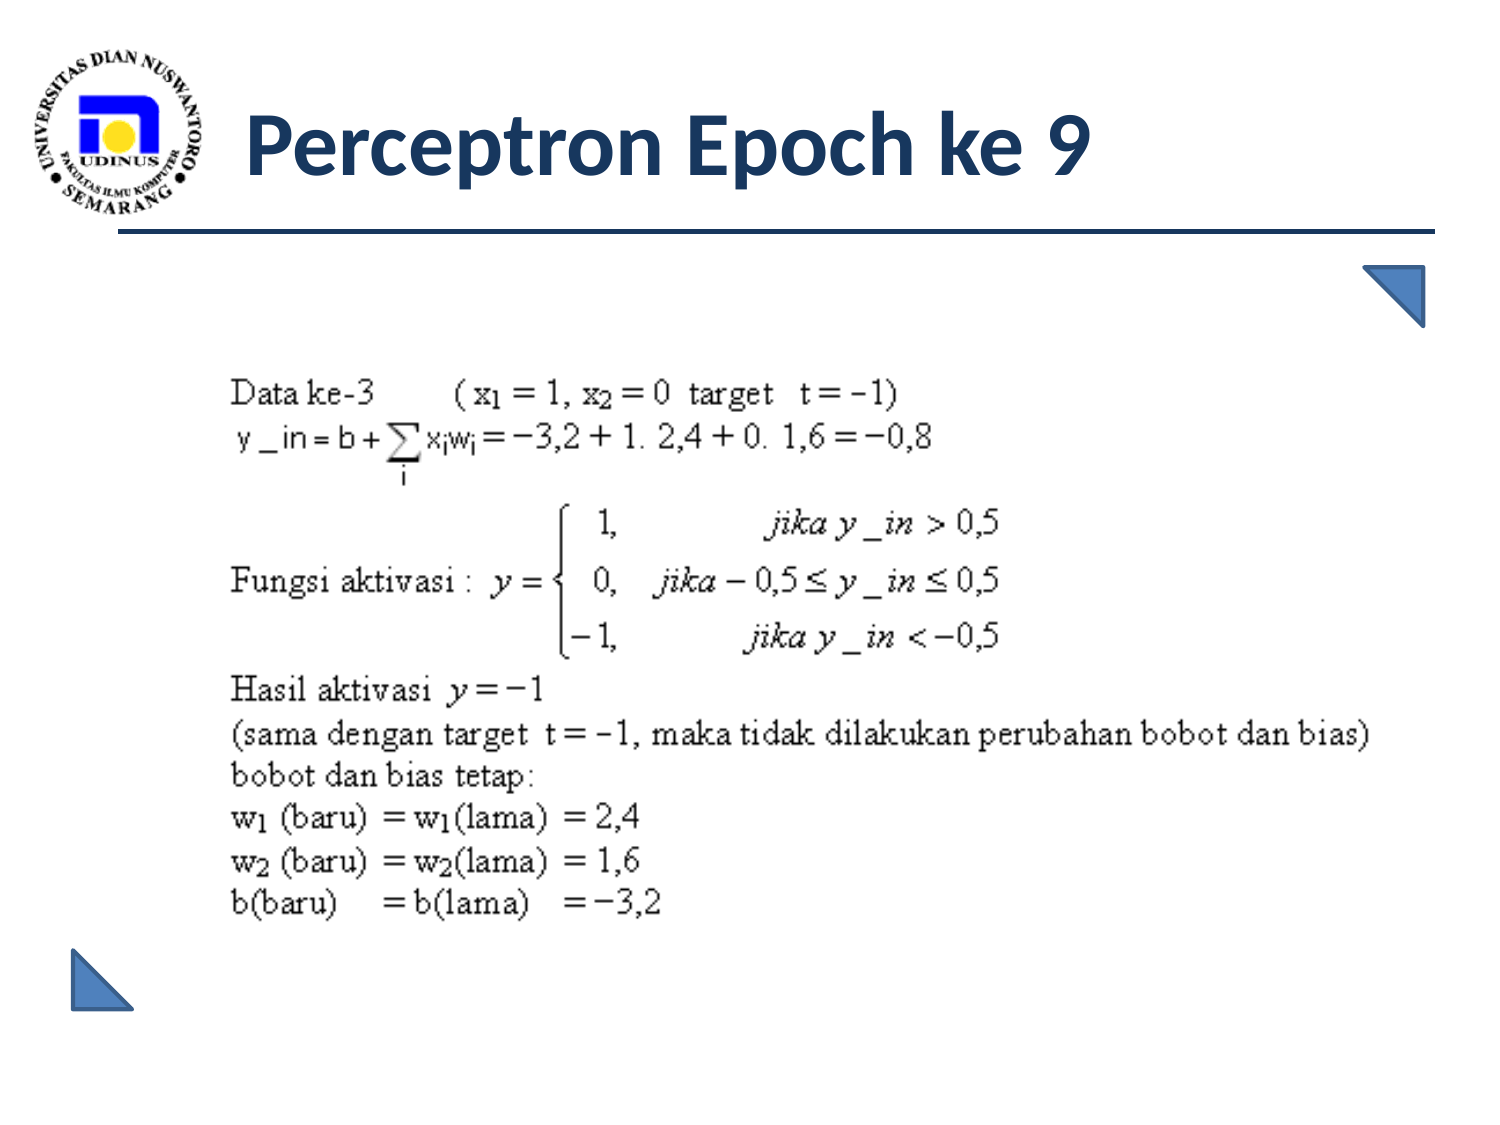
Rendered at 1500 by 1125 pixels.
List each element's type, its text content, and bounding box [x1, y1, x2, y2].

title Perceptron Epoch ke 9 [230, 45, 1425, 233]
picture [17, 30, 219, 232]
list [218, 361, 1387, 934]
